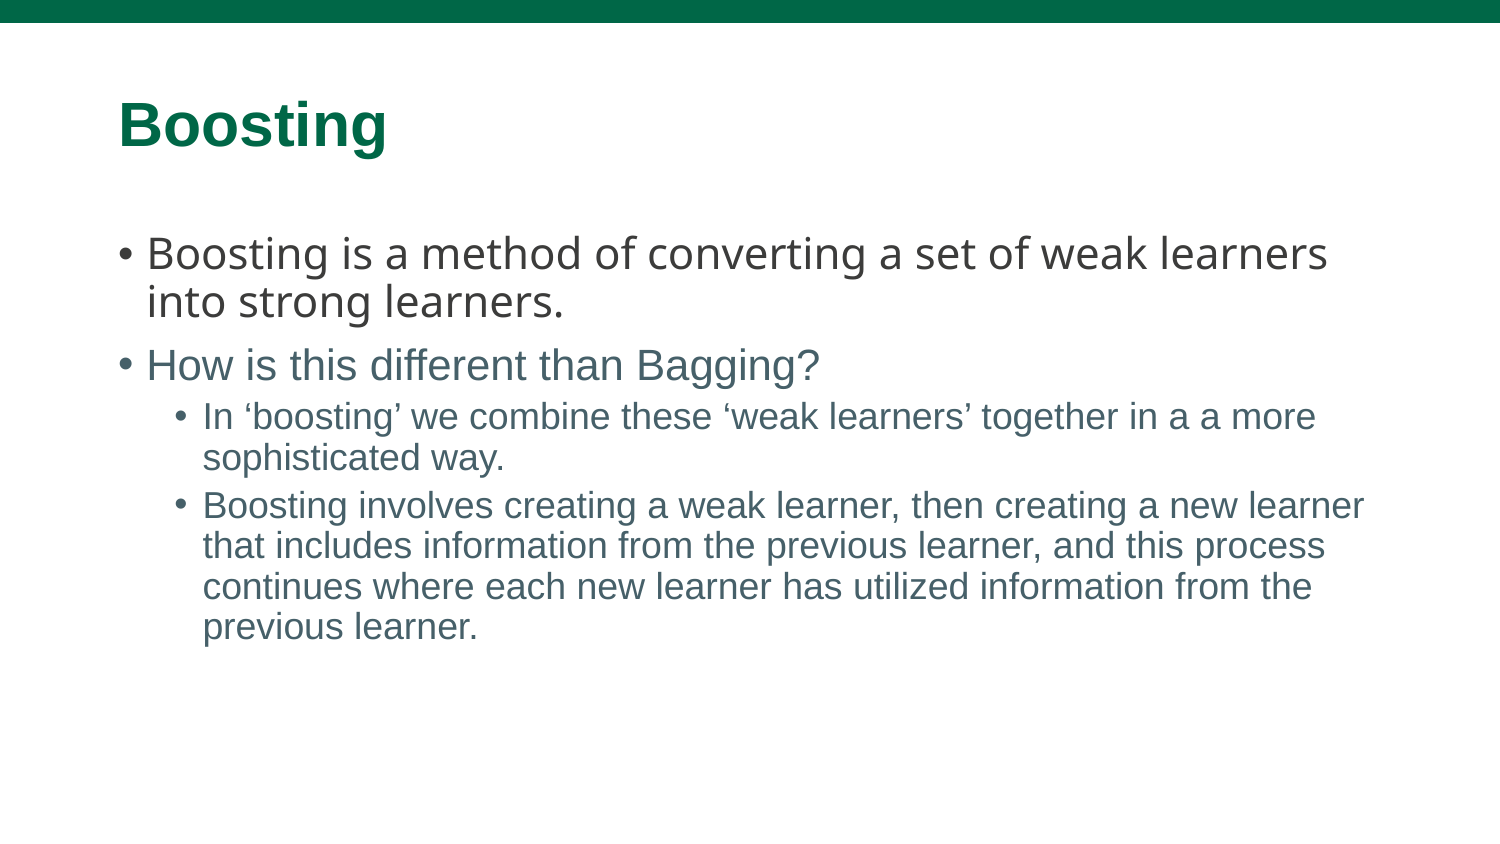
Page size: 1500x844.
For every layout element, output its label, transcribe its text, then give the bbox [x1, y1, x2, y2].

list Boosting is a method of converting a set of weak learners into strong learners. How is this different than Bagging? In ‘boosting’ we combine these ‘weak learners’ together in a a more sophisticated way. Boosting involves creating a weak learner, then creating a new learner that includes information from the previous learner, and this process continues where each new learner has utilized information from the previous learner. [103, 224, 1397, 760]
title Boosting [103, 44, 1397, 208]
